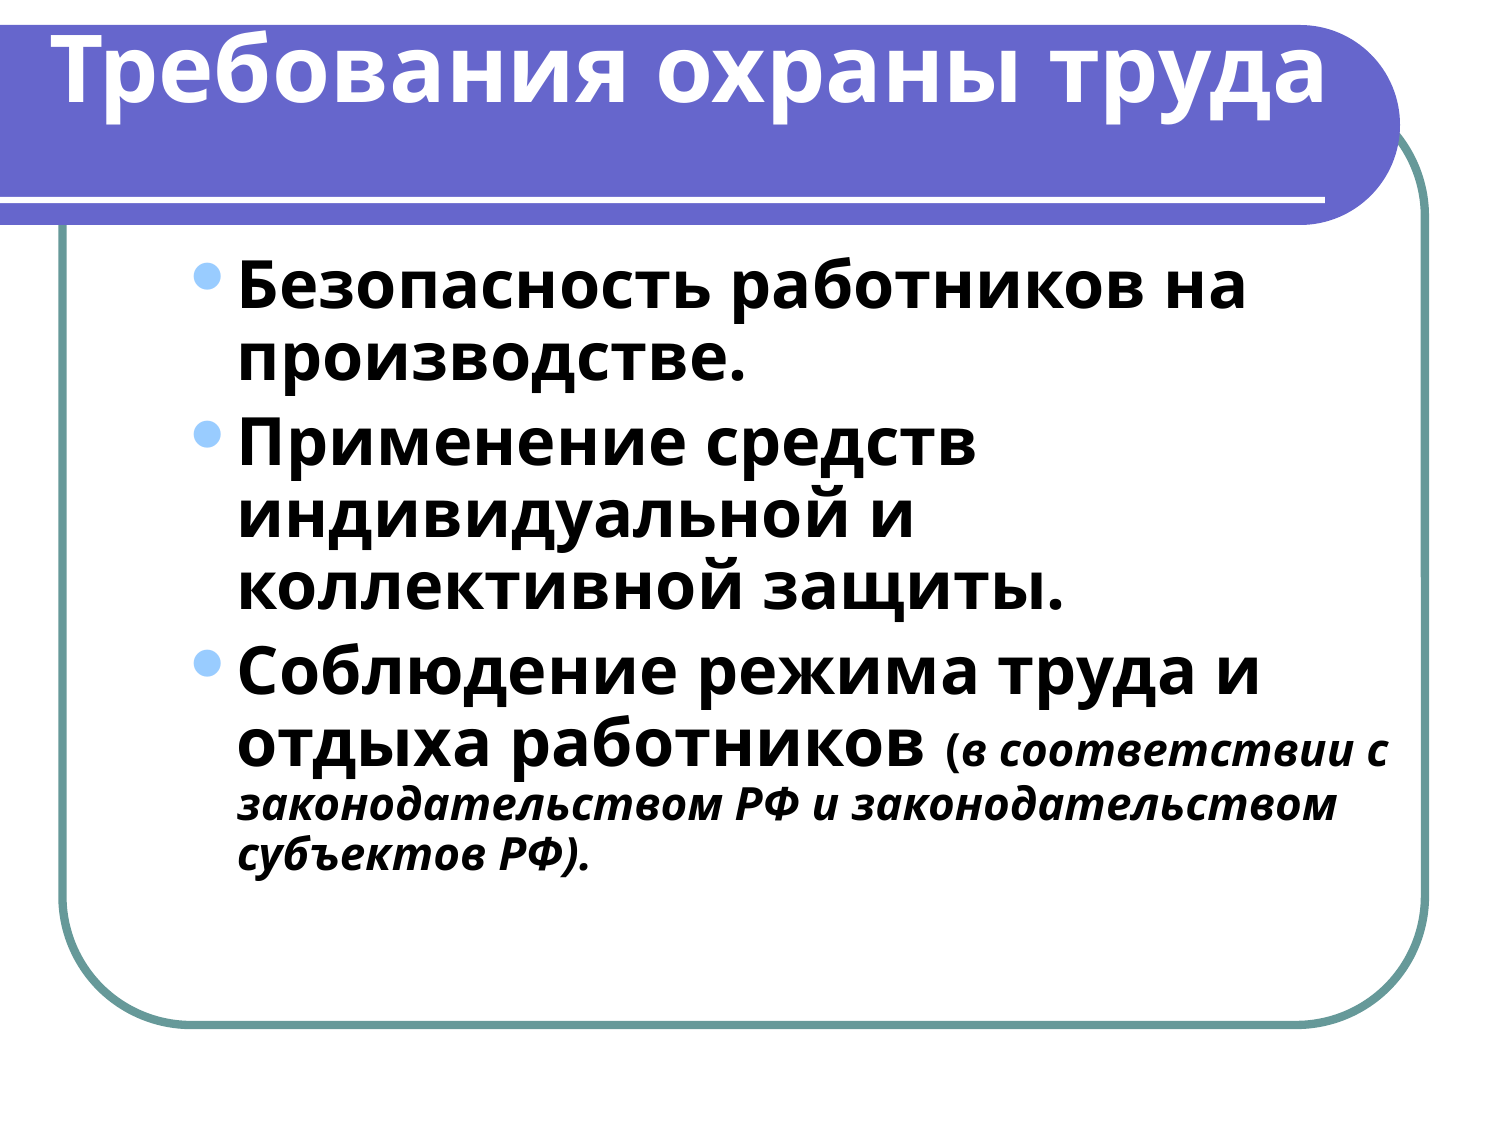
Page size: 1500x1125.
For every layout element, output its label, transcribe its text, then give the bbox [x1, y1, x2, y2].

list Безопасность работников на производстве. Применение средств индивидуальной и коллективной защиты. Соблюдение режима труда и отдыха работников (в соответствии с законодательством РФ и законодательством субъектов РФ). [99, 224, 1413, 925]
title Требования охраны труда [32, 37, 1347, 188]
